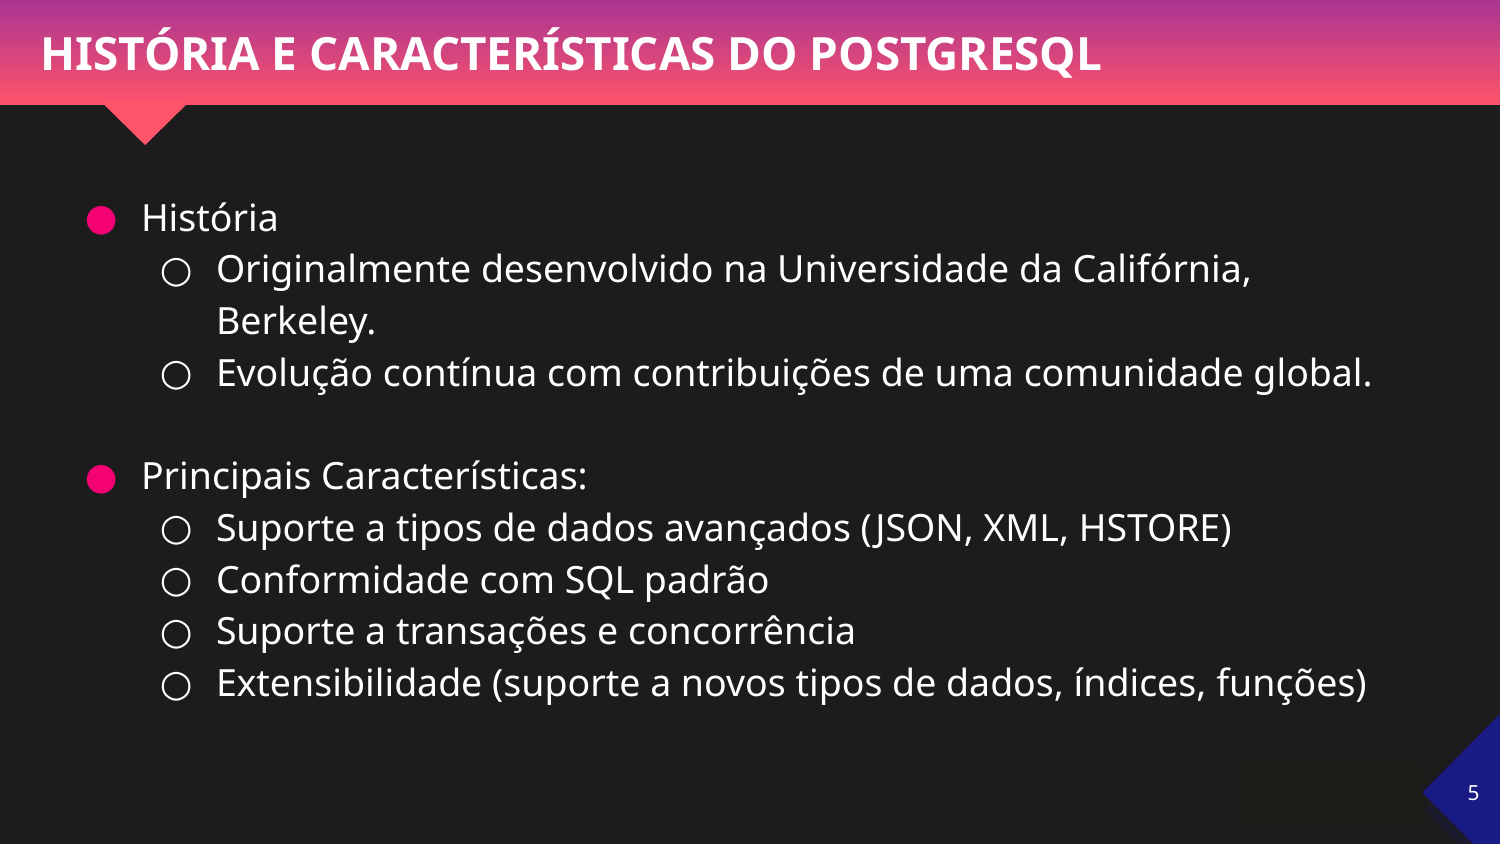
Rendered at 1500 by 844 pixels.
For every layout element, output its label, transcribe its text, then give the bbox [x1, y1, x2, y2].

picture [1417, 712, 1500, 844]
text_box História Originalmente desenvolvido na Universidade da Califórnia, Berkeley. Evolução contínua com contribuições de uma comunidade global. Principais Características: Suporte a tipos de dados avançados (JSON, XML, HSTORE) Conformidade com SQL padrão Suporte a transações e concorrência Extensibilidade (suporte a novos tipos de dados, índices, funções) [51, 173, 1411, 718]
slide_number ‹#› [1446, 771, 1500, 817]
title HISTÓRIA E CARACTERÍSTICAS DO POSTGRESQL [25, 0, 1475, 105]
